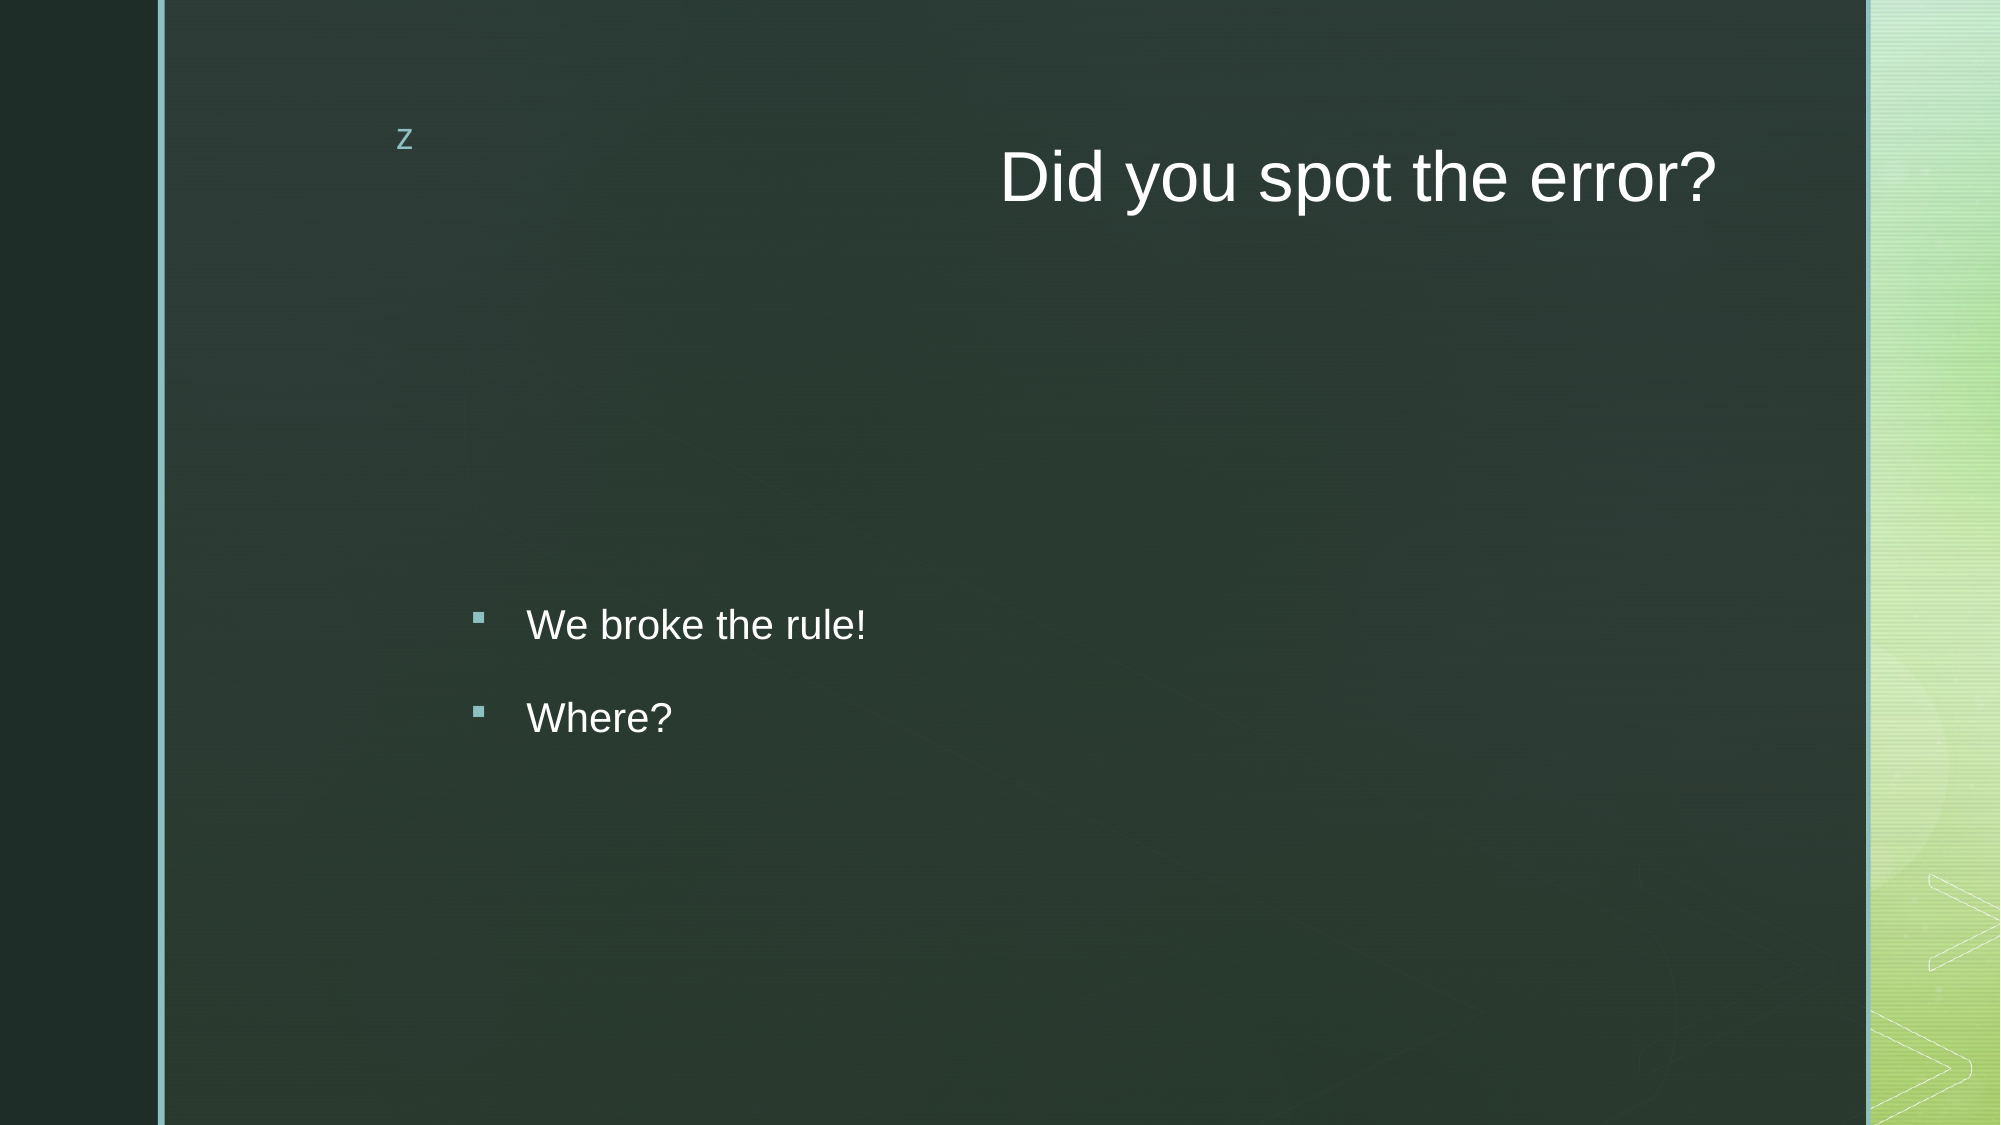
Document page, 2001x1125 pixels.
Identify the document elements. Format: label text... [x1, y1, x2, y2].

list We broke the rule! Where? [454, 336, 1734, 993]
title Did you spot the error? [428, 132, 1734, 310]
picture [1871, 0, 2001, 1125]
